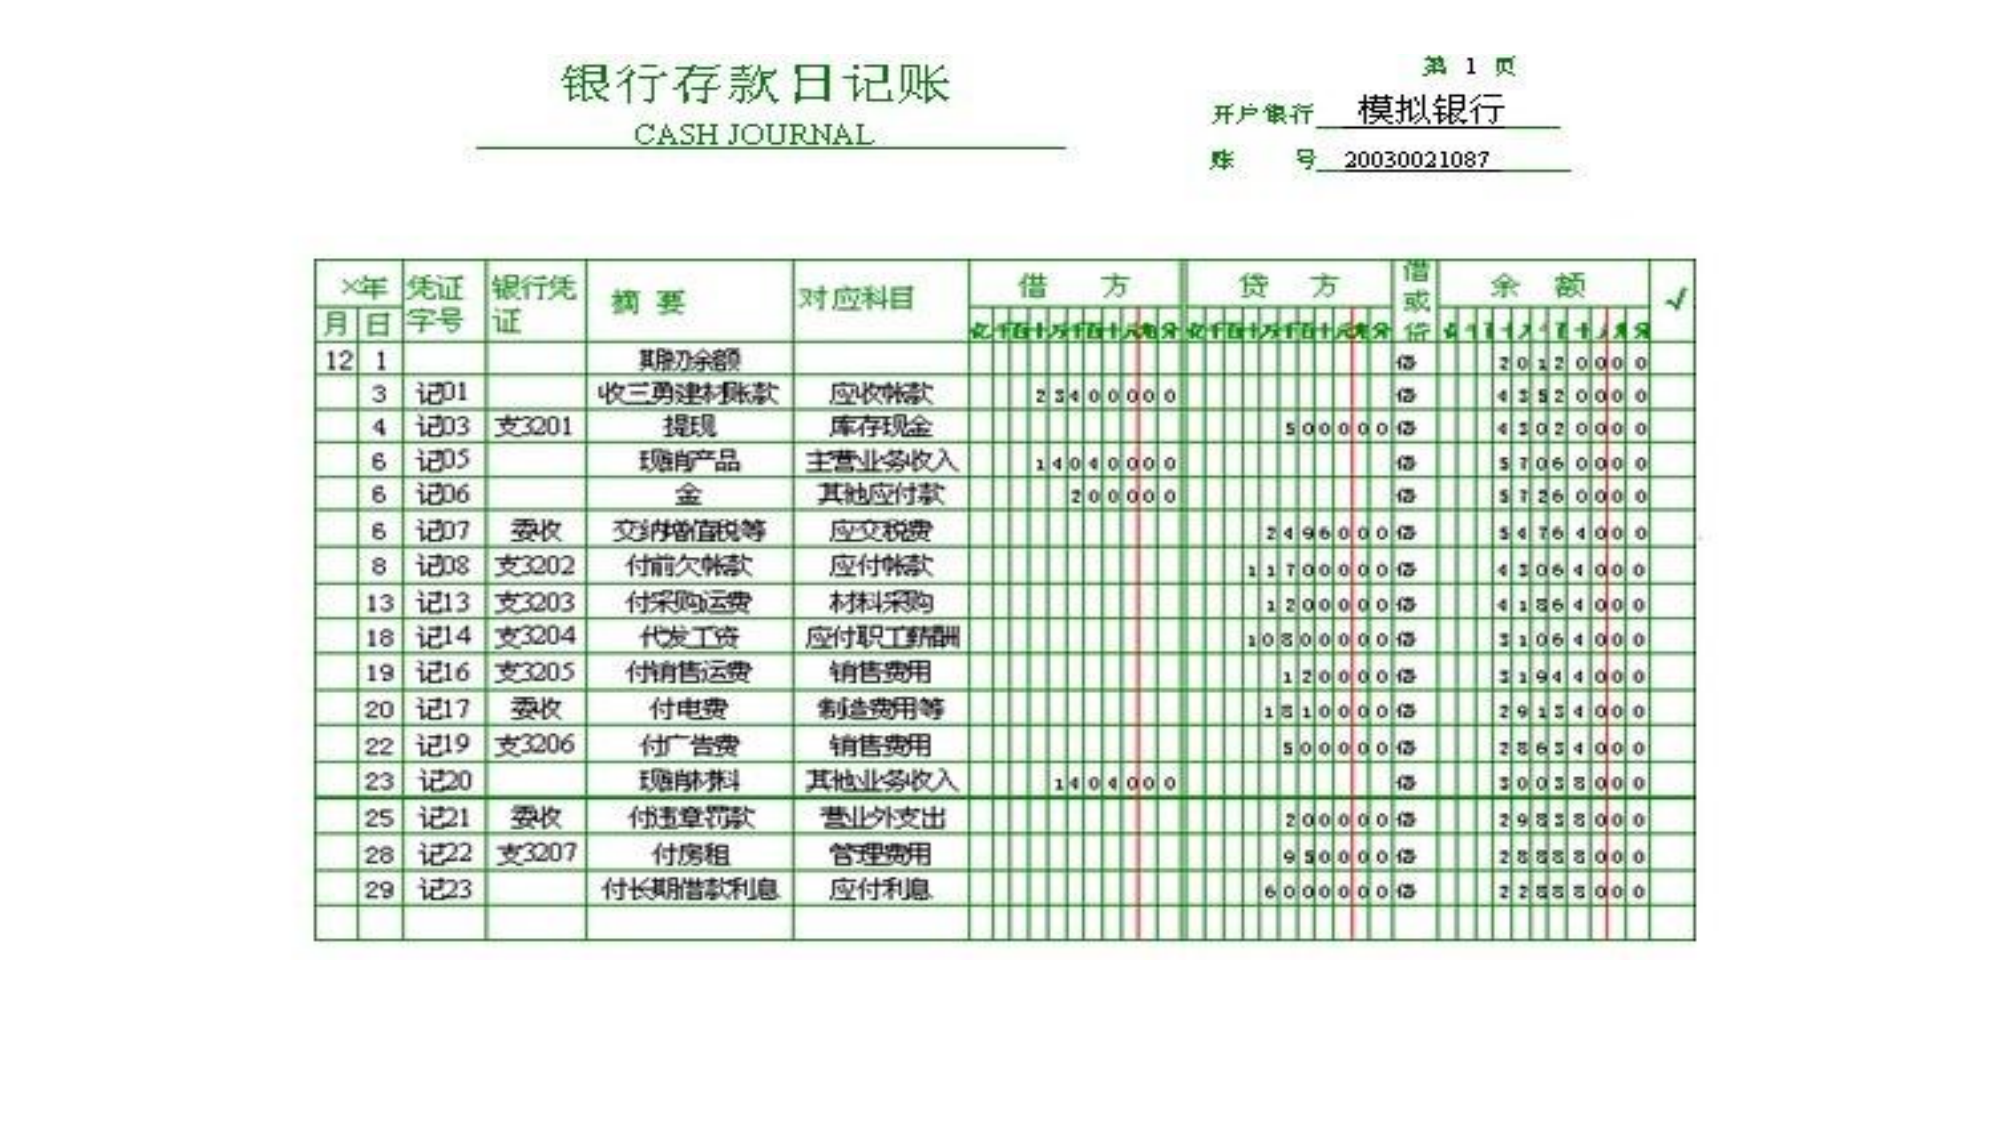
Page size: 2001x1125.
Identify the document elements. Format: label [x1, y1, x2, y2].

picture [250, 54, 1750, 960]
